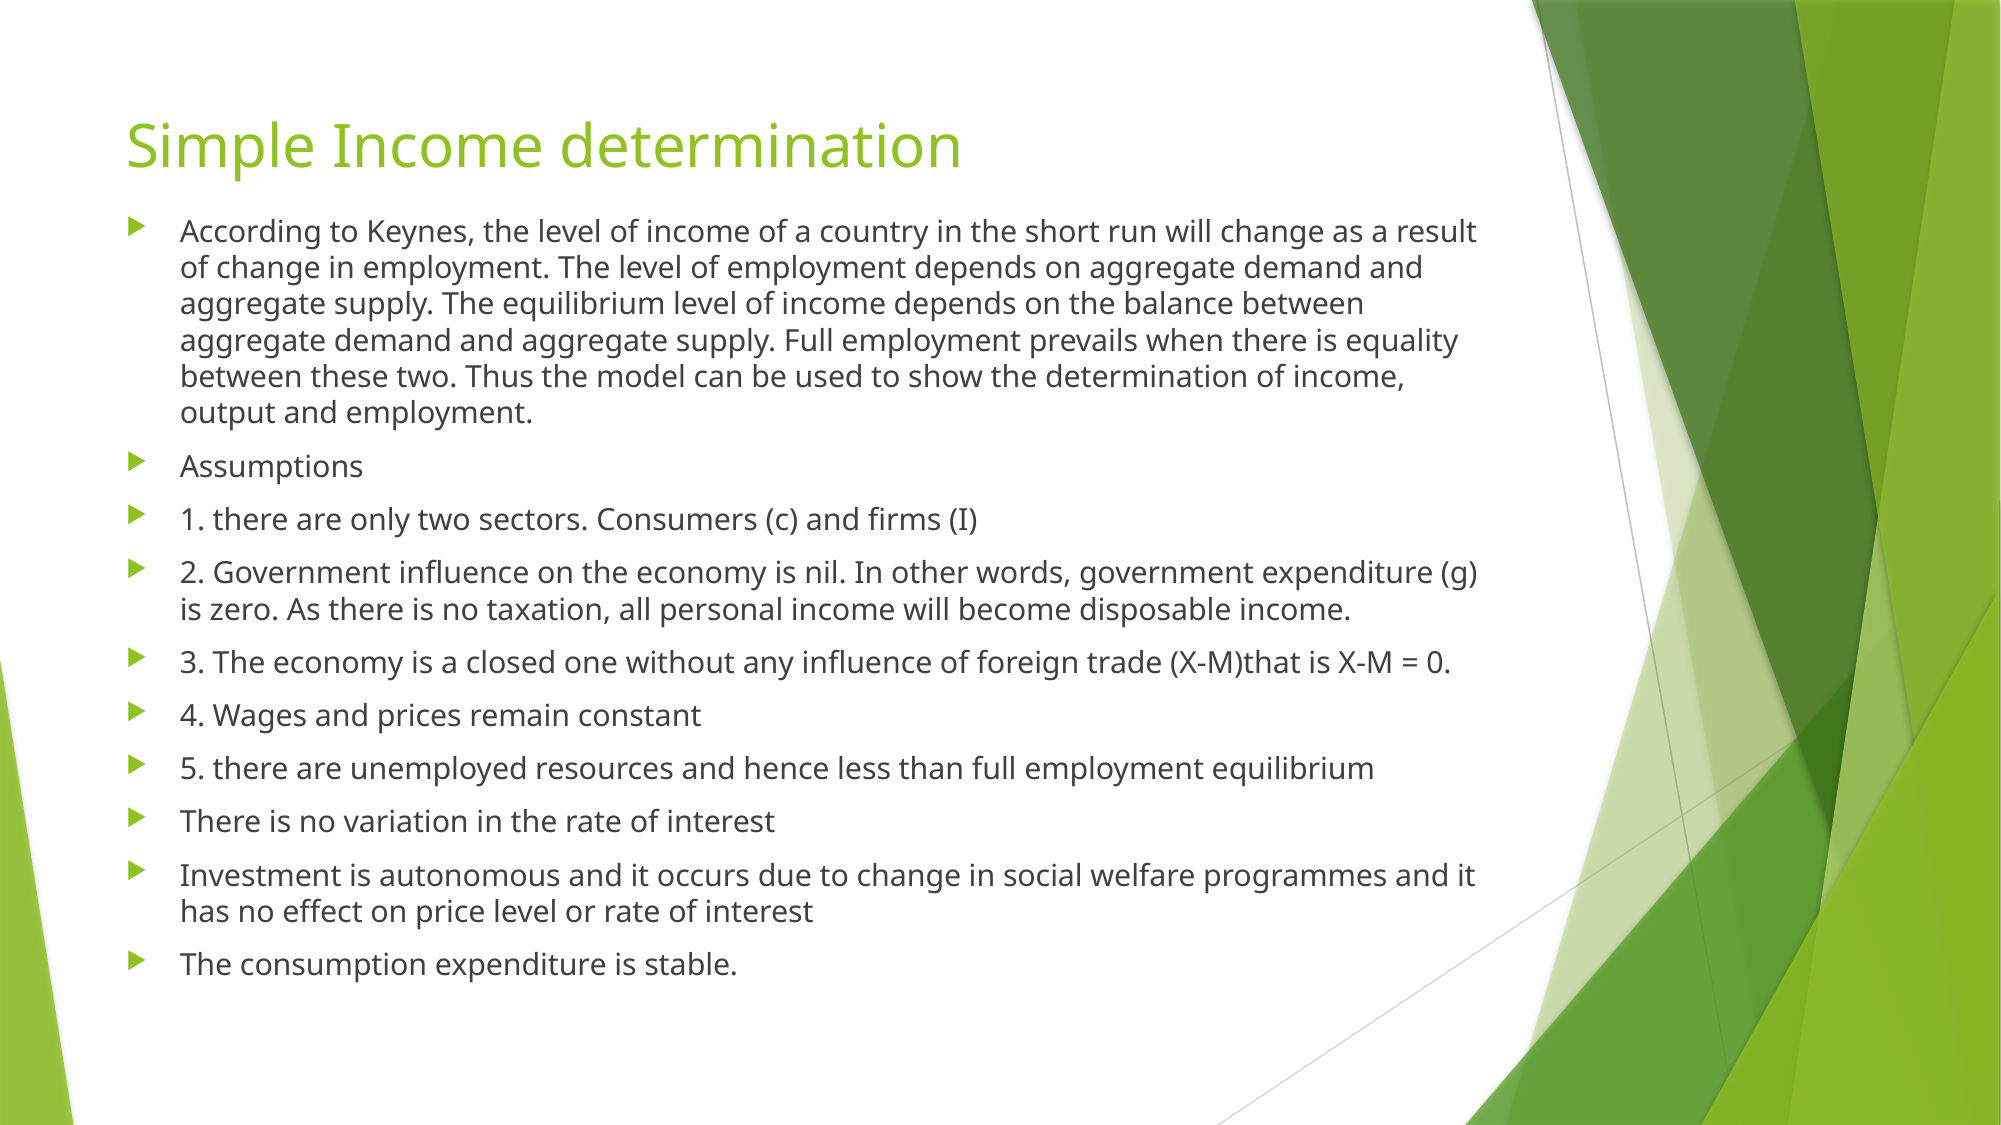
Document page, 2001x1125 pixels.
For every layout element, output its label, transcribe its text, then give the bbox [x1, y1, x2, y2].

list According to Keynes, the level of income of a country in the short run will change as a result of change in employment. The level of employment depends on aggregate demand and aggregate supply. The equilibrium level of income depends on the balance between aggregate demand and aggregate supply. Full employment prevails when there is equality between these two. Thus the model can be used to show the determination of income, output and employment. Assumptions 1. there are only two sectors. Consumers (c) and firms (I) 2. Government influence on the economy is nil. In other words, government expenditure (g) is zero. As there is no taxation, all personal income will become disposable income. 3. The economy is a closed one without any influence of foreign trade (X-M)that is X-M = 0. 4. Wages and prices remain constant 5. there are unemployed resources and hence less than full employment equilibrium There is no variation in the rate of interest Investment is autonomous and it occurs due to change in social welfare programmes and it has no effect on price level or rate of interest The consumption expenditure is stable. [111, 204, 1522, 991]
title Simple Income determination [111, 99, 1522, 188]
